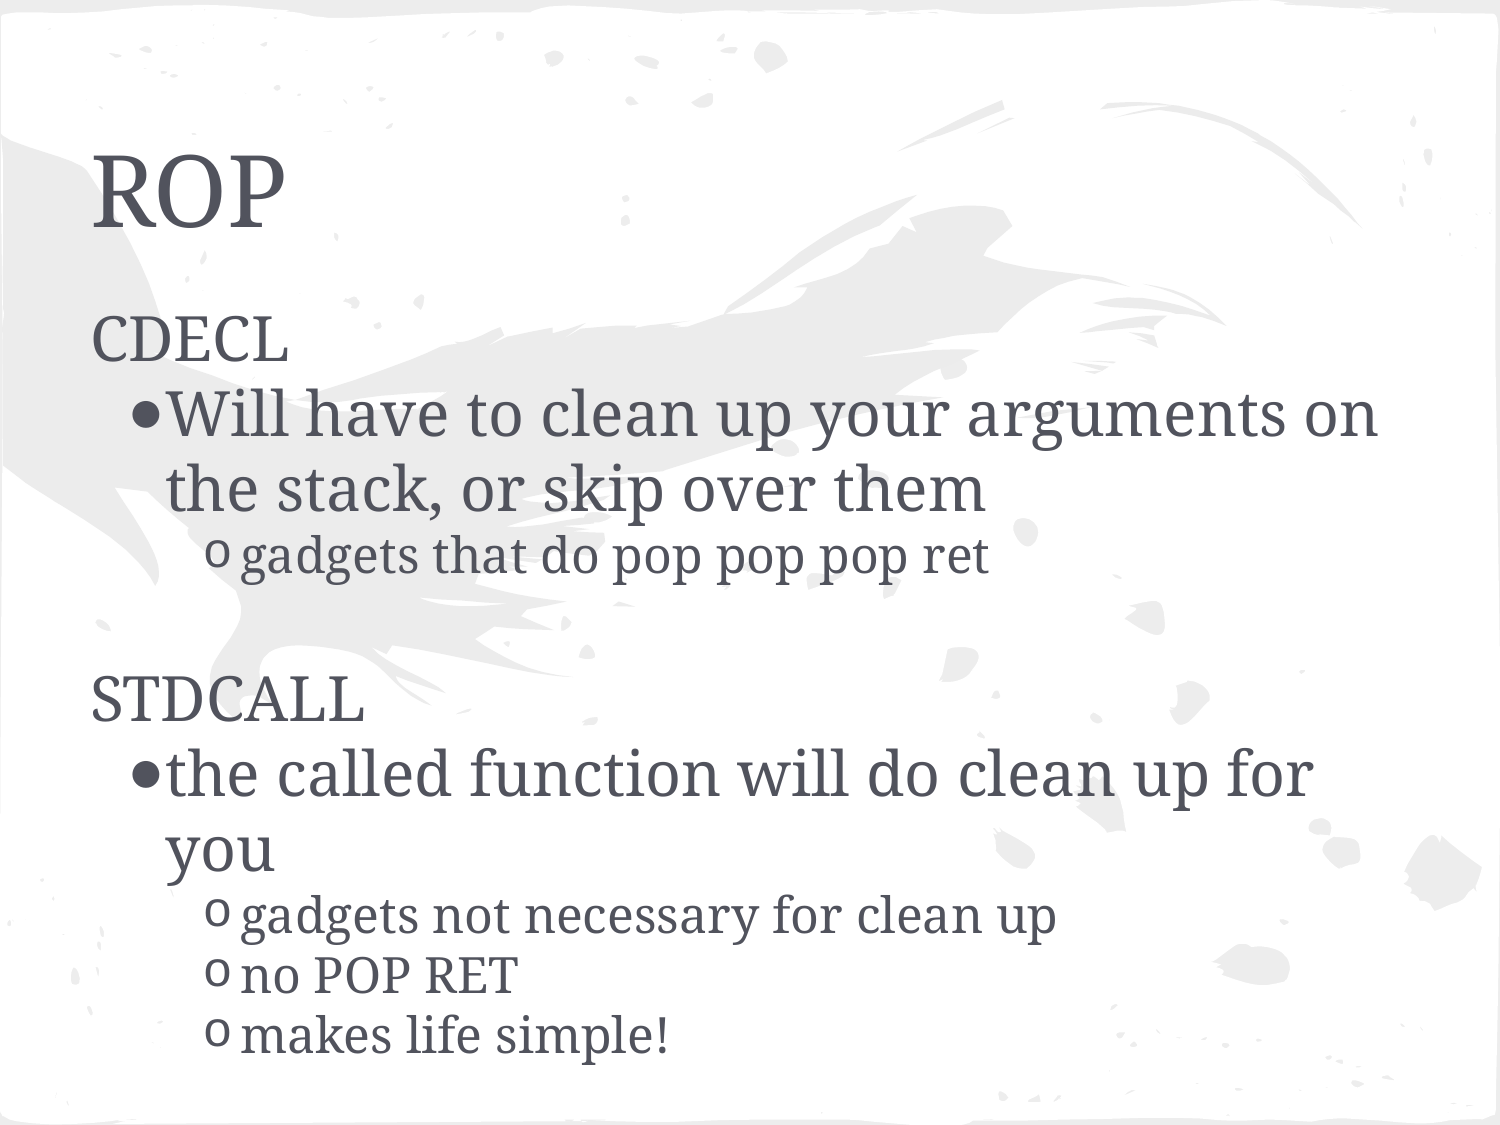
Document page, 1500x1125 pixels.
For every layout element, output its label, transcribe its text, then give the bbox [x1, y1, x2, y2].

title ROP [75, 34, 1425, 263]
list CDECL Will have to clean up your arguments on the stack, or skip over them gadgets that do pop pop pop ret STDCALL the called function will do clean up for you gadgets not necessary for clean up no POP RET makes life simple! [75, 283, 1425, 1078]
